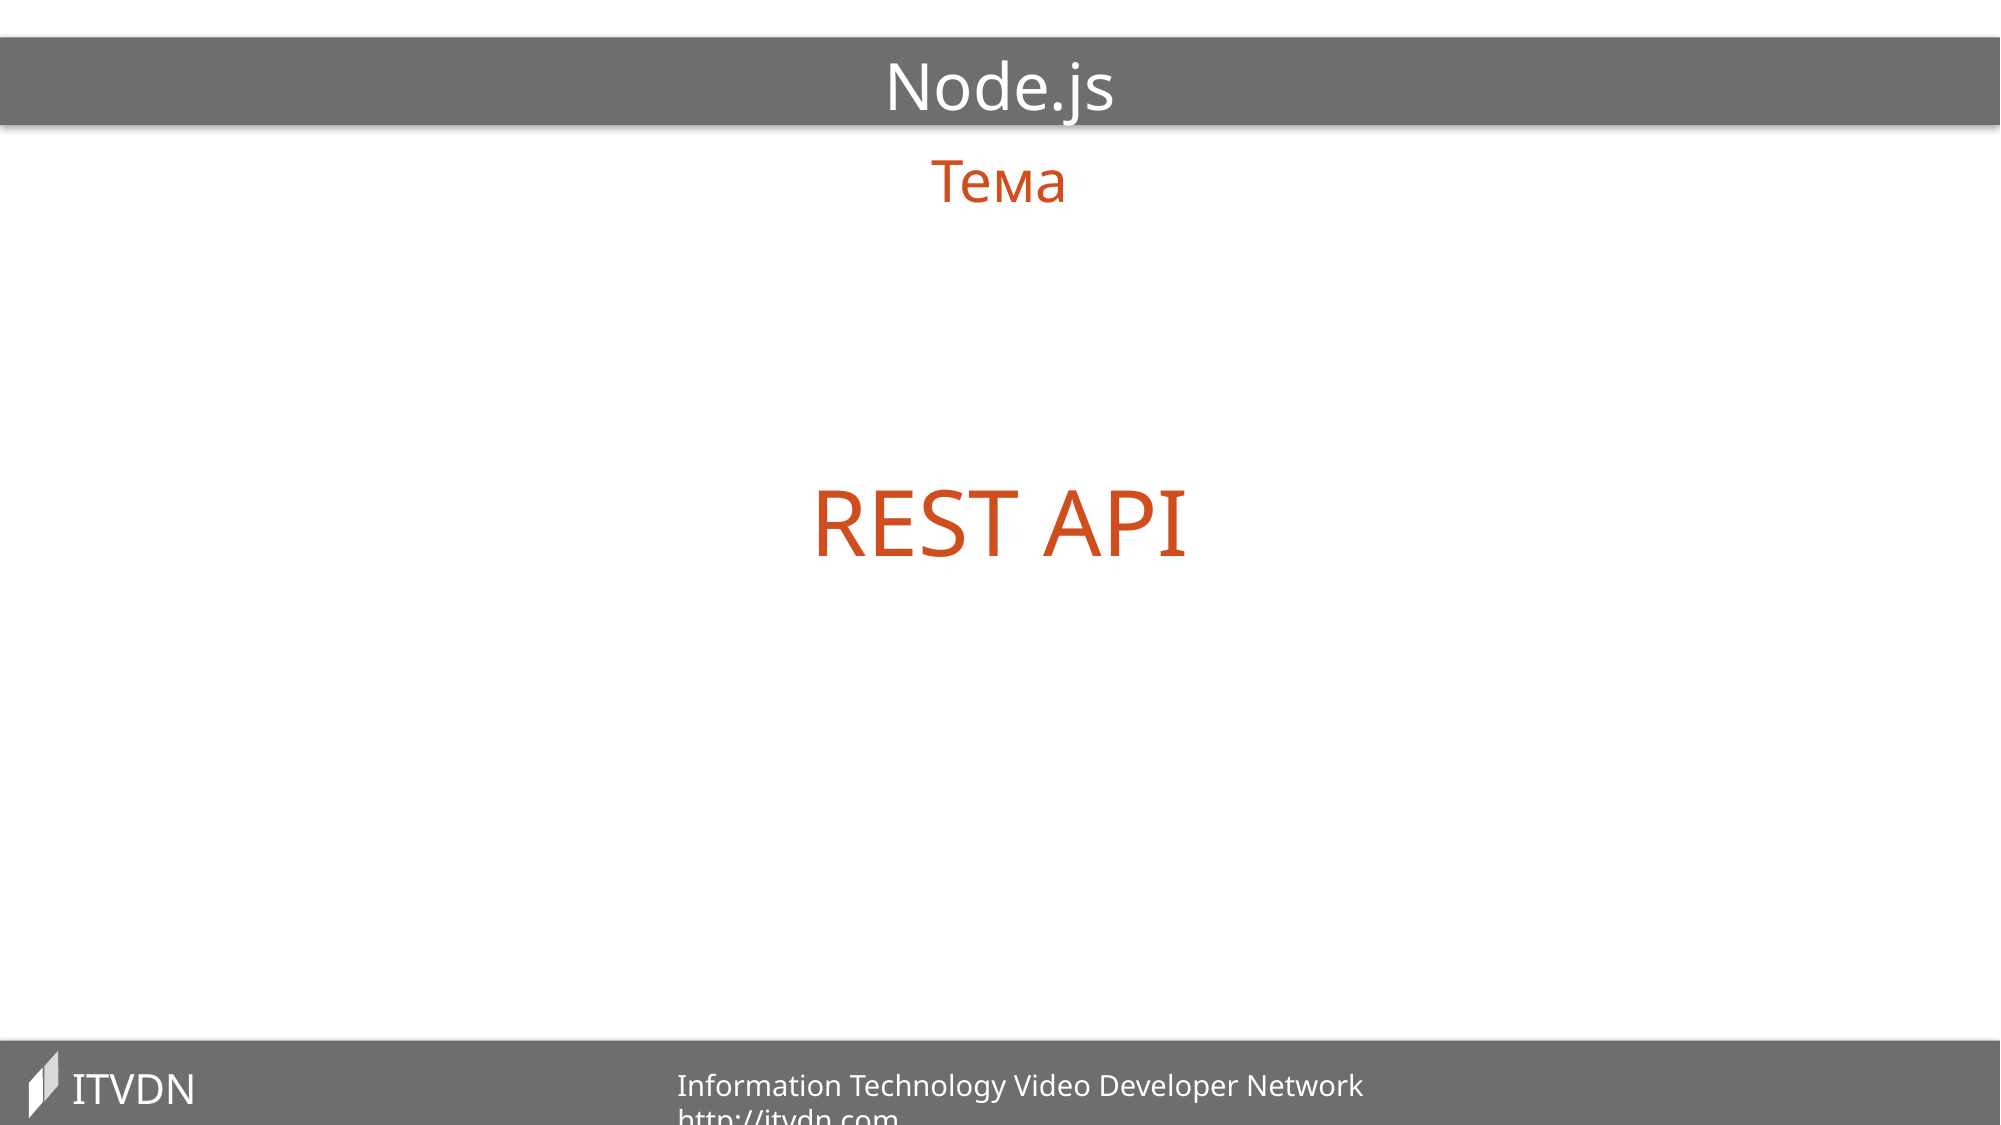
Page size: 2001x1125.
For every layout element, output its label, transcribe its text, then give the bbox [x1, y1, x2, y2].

text_box ITVDN [63, 1055, 212, 1120]
text_box REST API [79, 235, 1921, 965]
text_box Information Technology Video Developer Network http://itvdn.com [662, 1059, 1963, 1125]
text_box Тема [324, 138, 1675, 225]
text_box [0, 34, 2000, 128]
text_box Node.js [324, 37, 1675, 132]
text_box [0, 1037, 2000, 1125]
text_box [28, 1050, 59, 1119]
